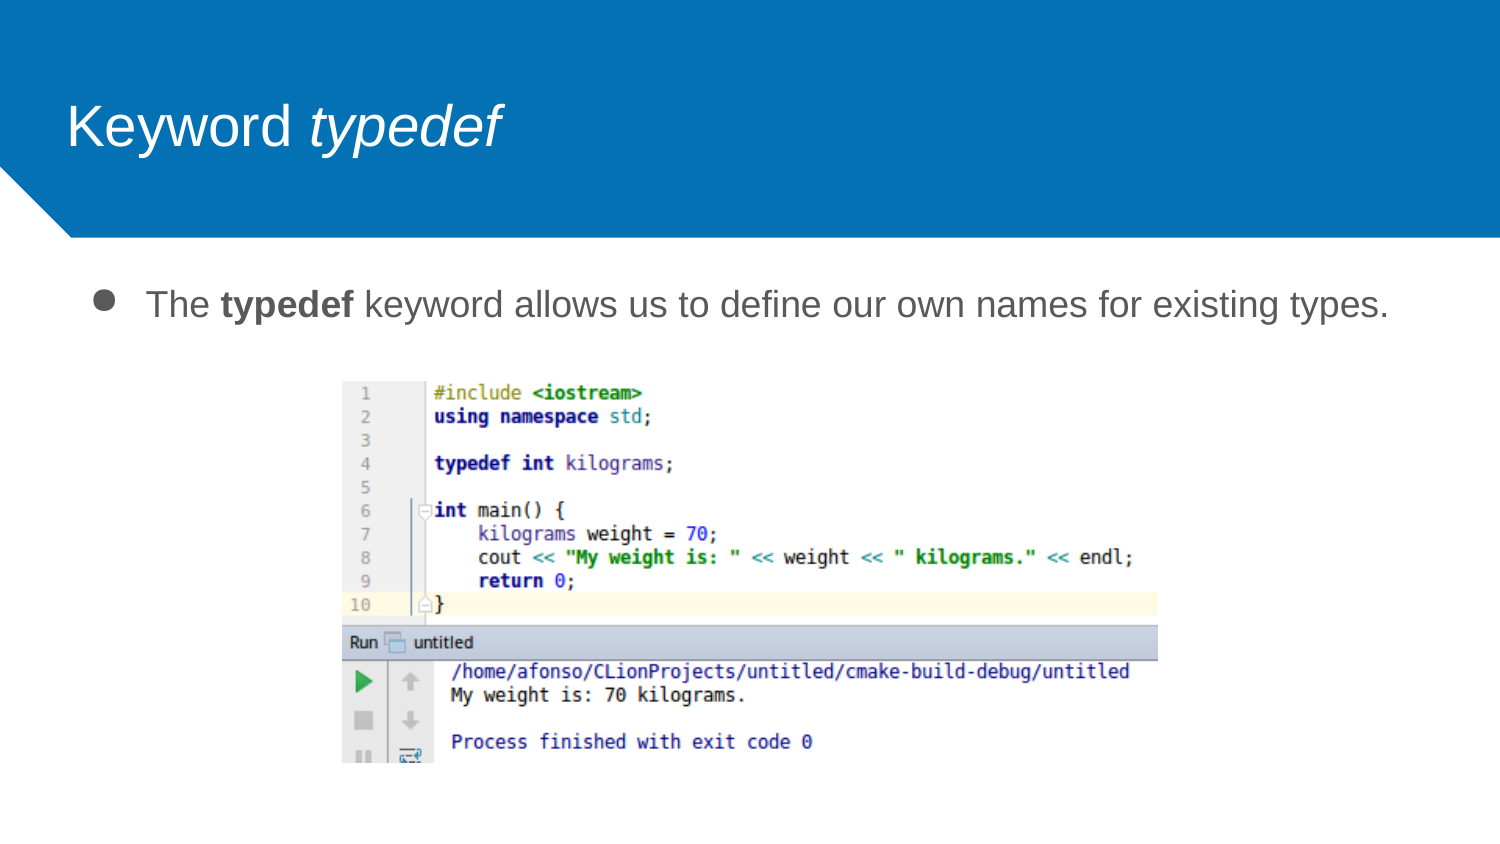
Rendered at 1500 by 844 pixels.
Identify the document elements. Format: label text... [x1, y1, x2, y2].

picture [341, 381, 1158, 763]
title Keyword typedef [51, 72, 1449, 167]
list The typedef keyword allows us to define our own names for existing types. [55, 258, 1454, 819]
